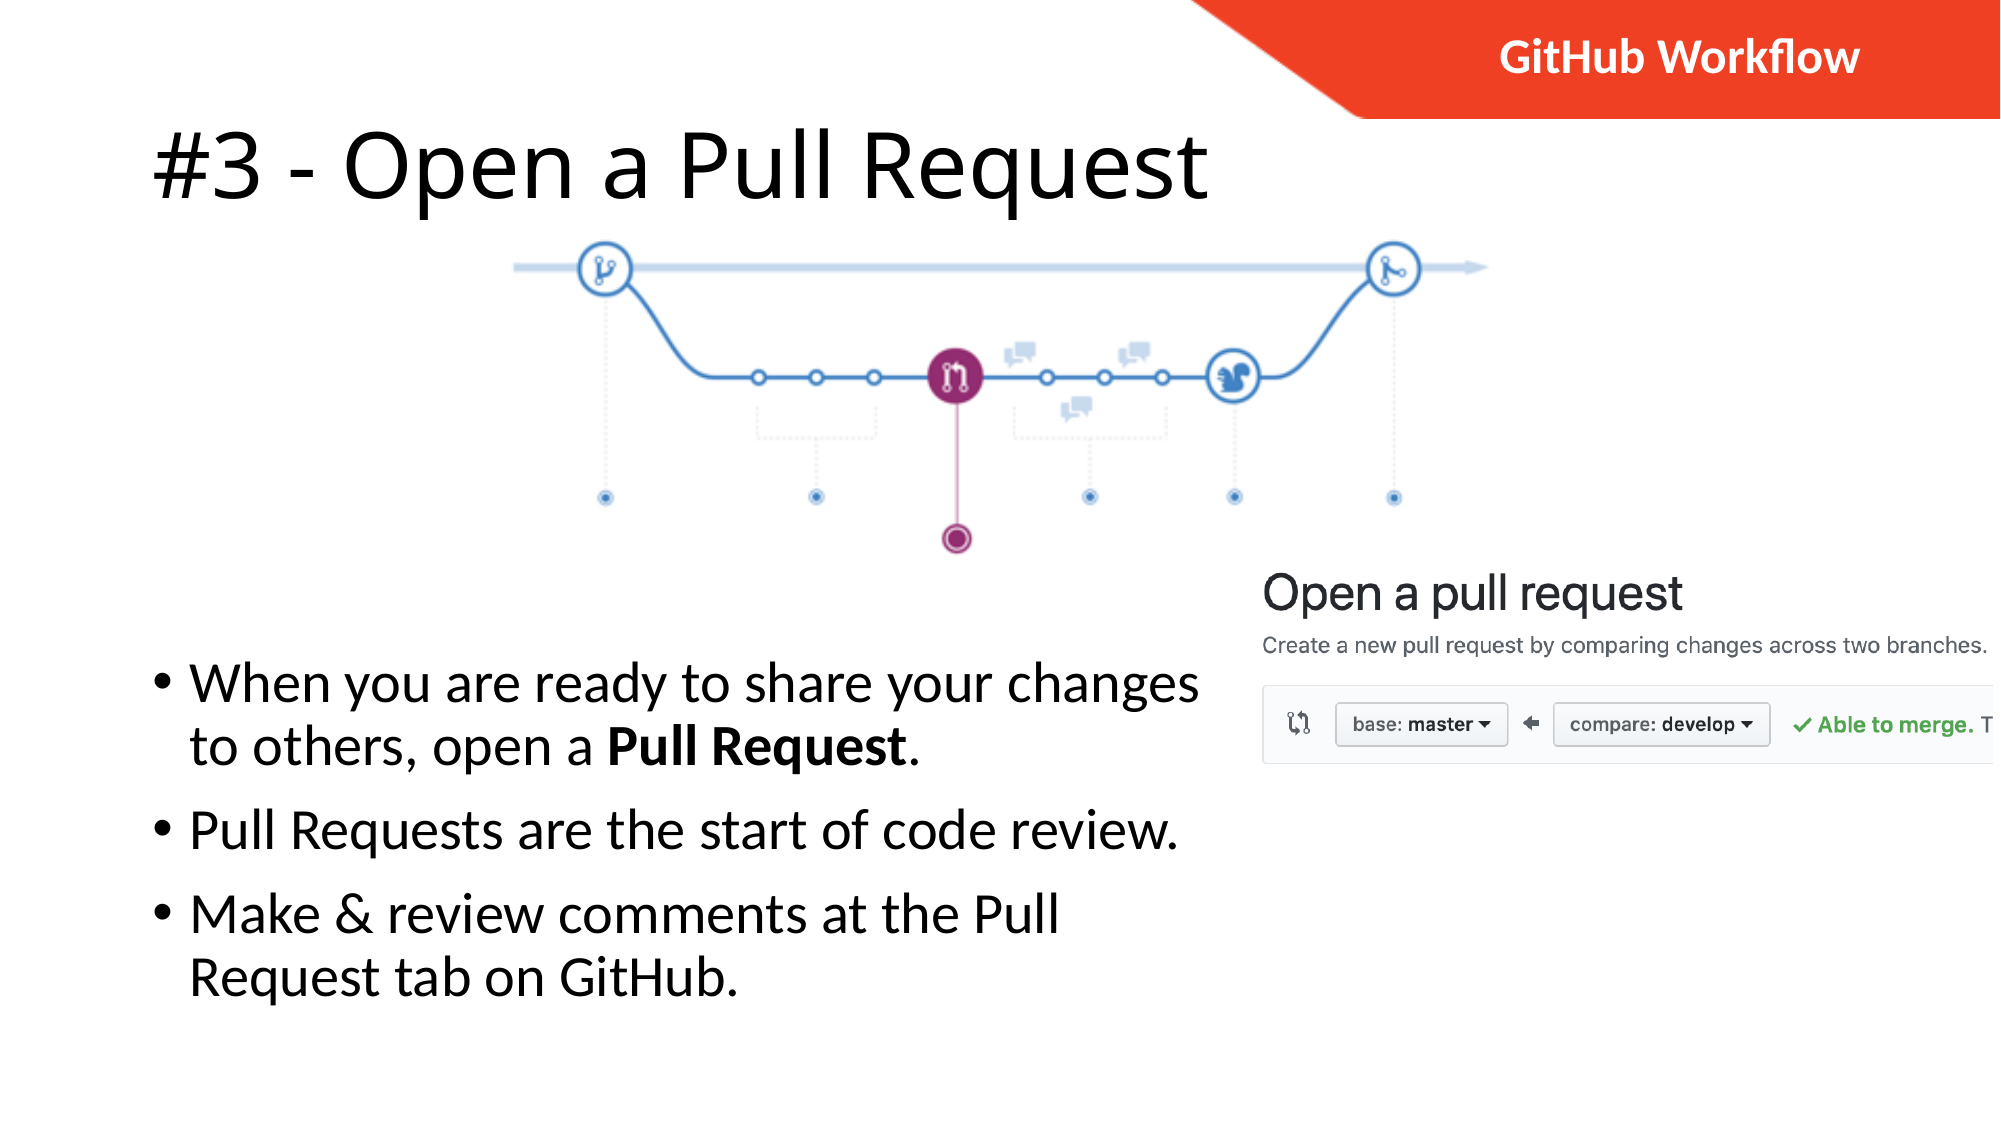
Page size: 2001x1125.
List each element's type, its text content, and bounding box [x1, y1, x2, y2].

picture [508, 238, 1993, 775]
picture [1190, 0, 2001, 119]
list GitHub Workflow [1380, 22, 1980, 91]
title #3 - Open a Pull Request [137, 59, 1863, 278]
list When you are ready to share your changes to others, open a Pull Request. Pull Requests are the start of code review. Make & review comments at the Pull Request tab on GitHub. [137, 624, 1242, 1038]
